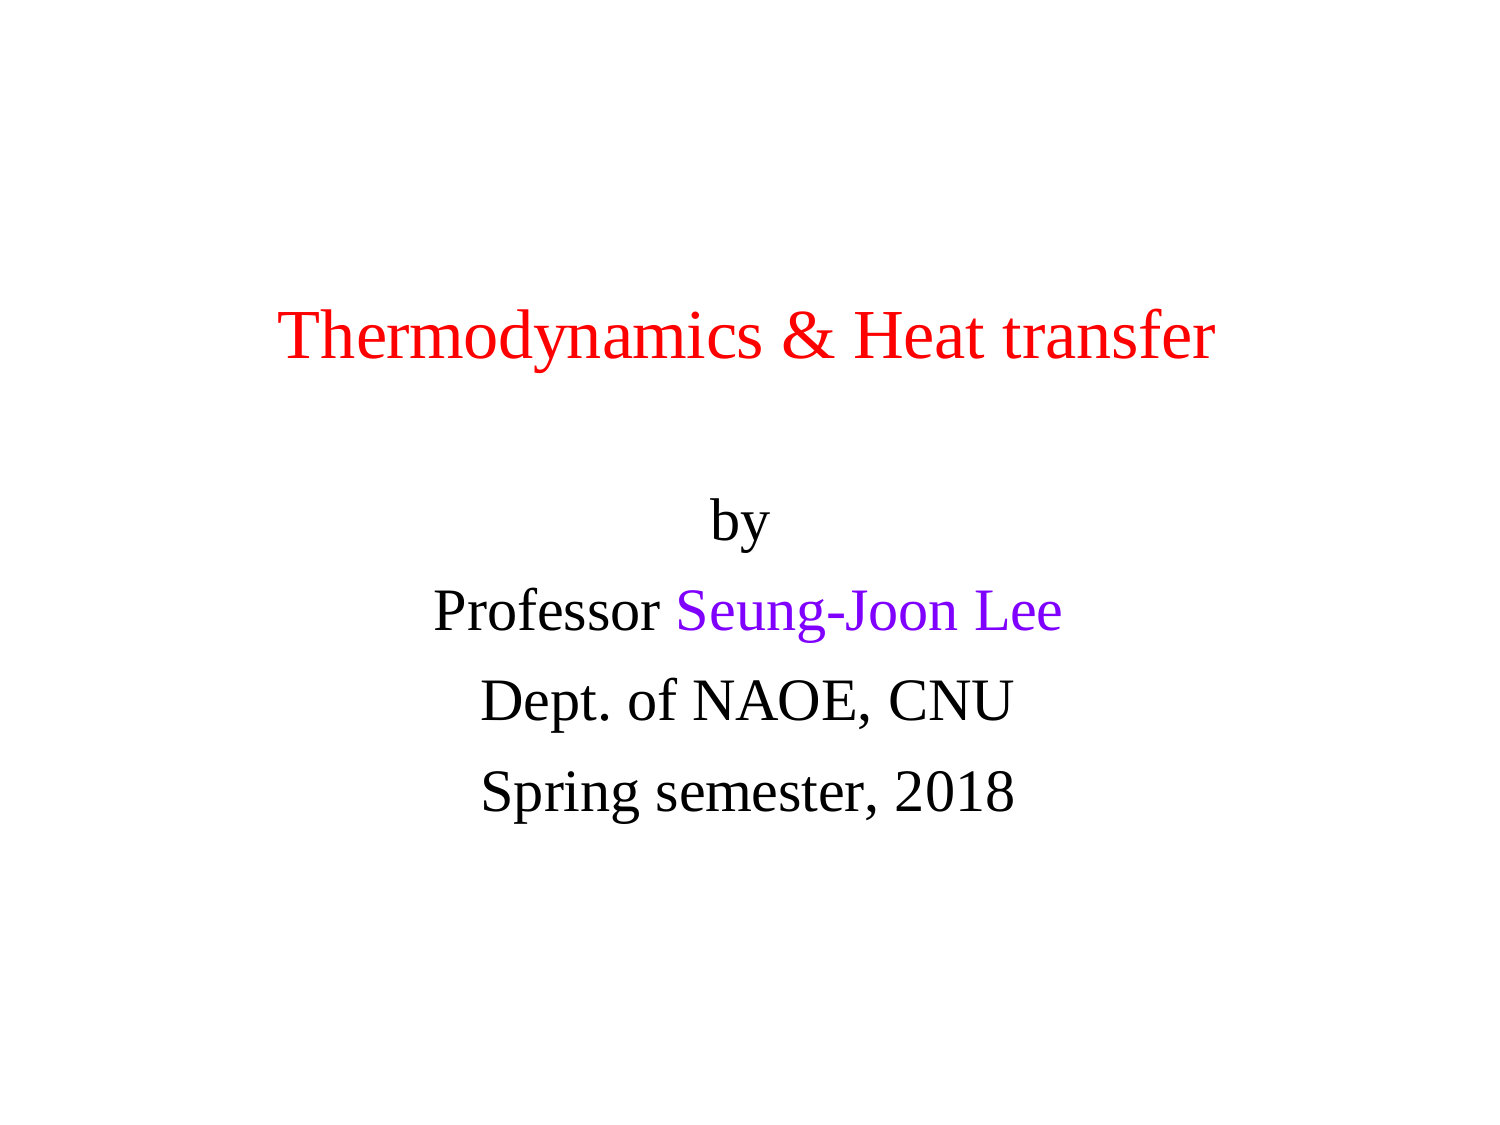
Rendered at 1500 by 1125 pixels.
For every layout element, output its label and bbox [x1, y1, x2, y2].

text_box [269, 295, 1229, 838]
